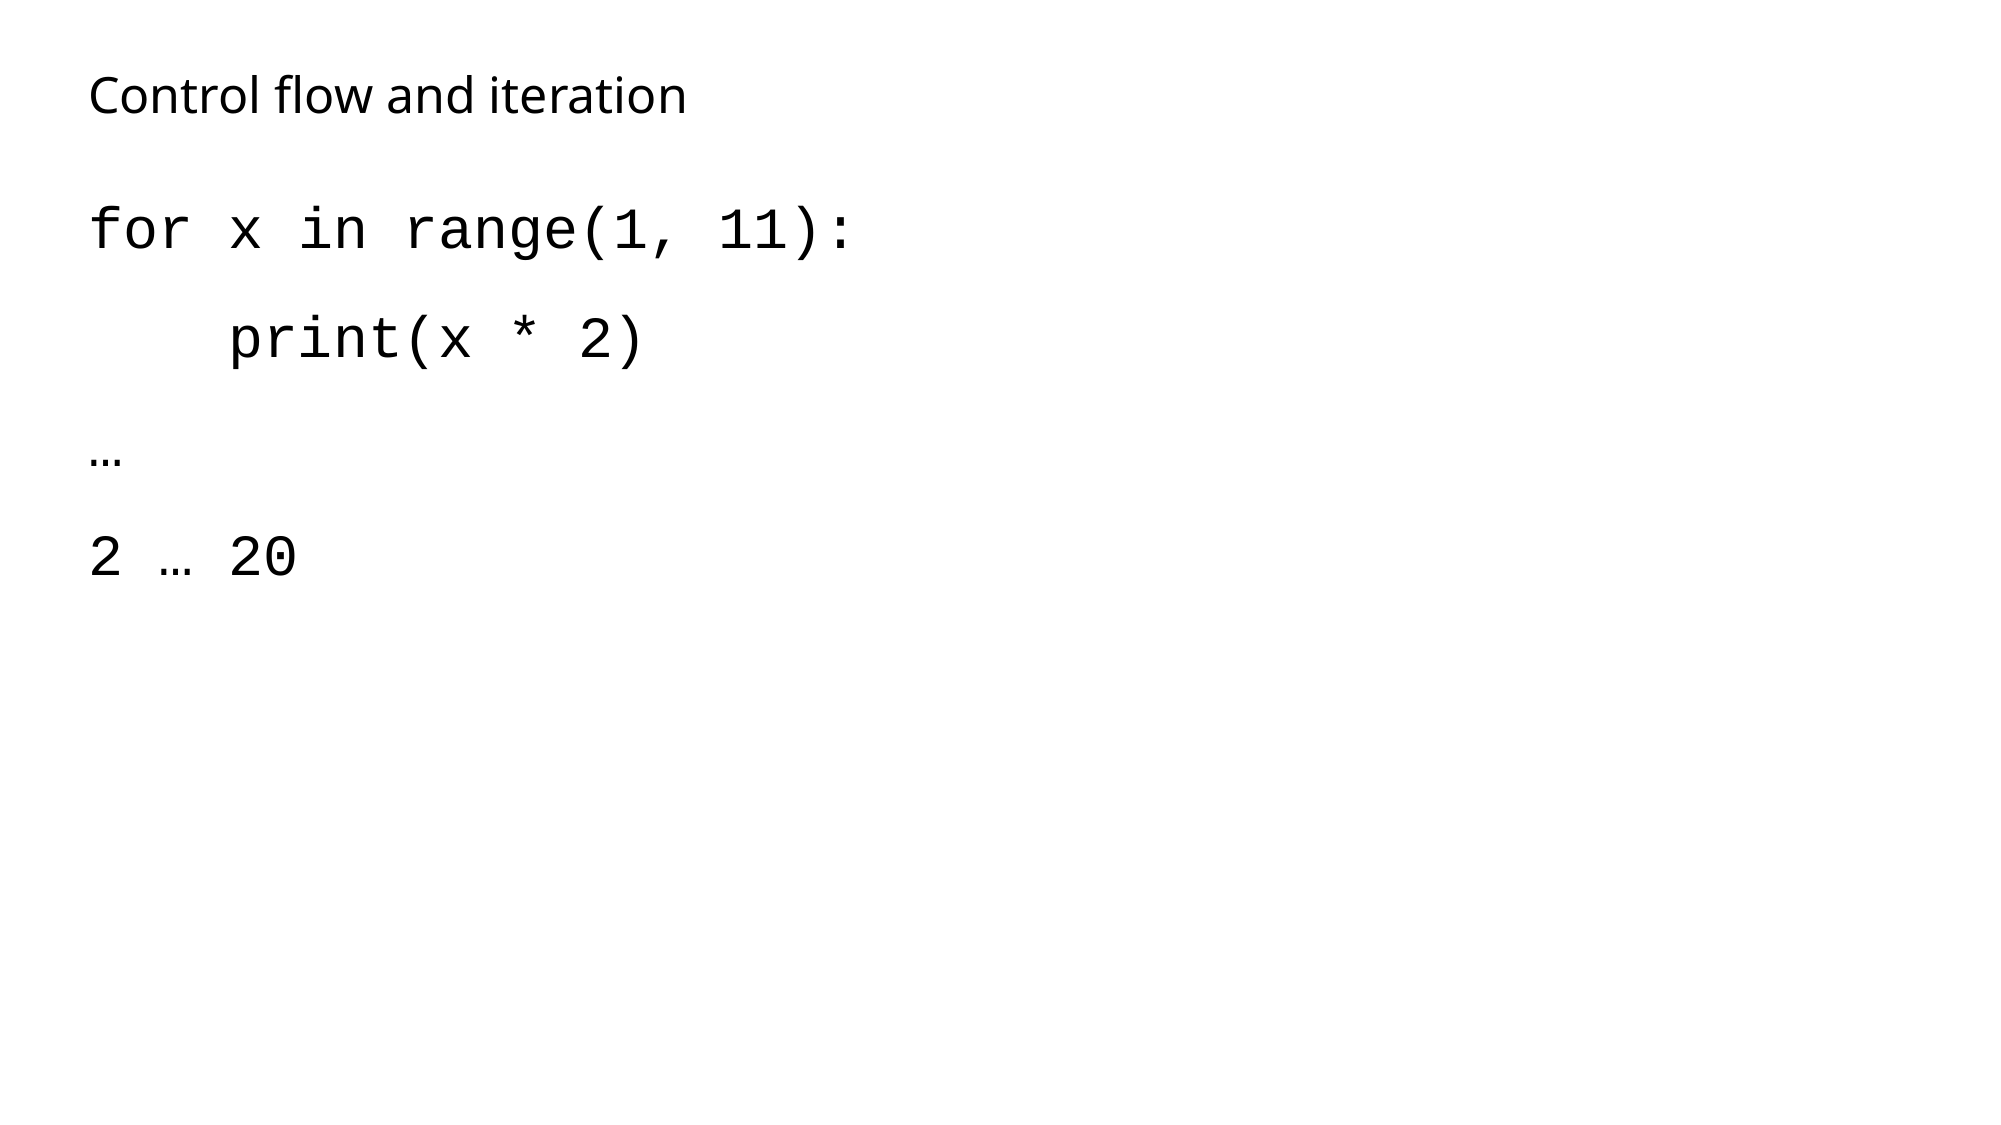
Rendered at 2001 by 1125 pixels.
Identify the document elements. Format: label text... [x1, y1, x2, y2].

title Control flow and iteration [68, 50, 1932, 170]
list for x in range(1, 11): print(x * 2) … 2 … 20 [68, 170, 1932, 918]
